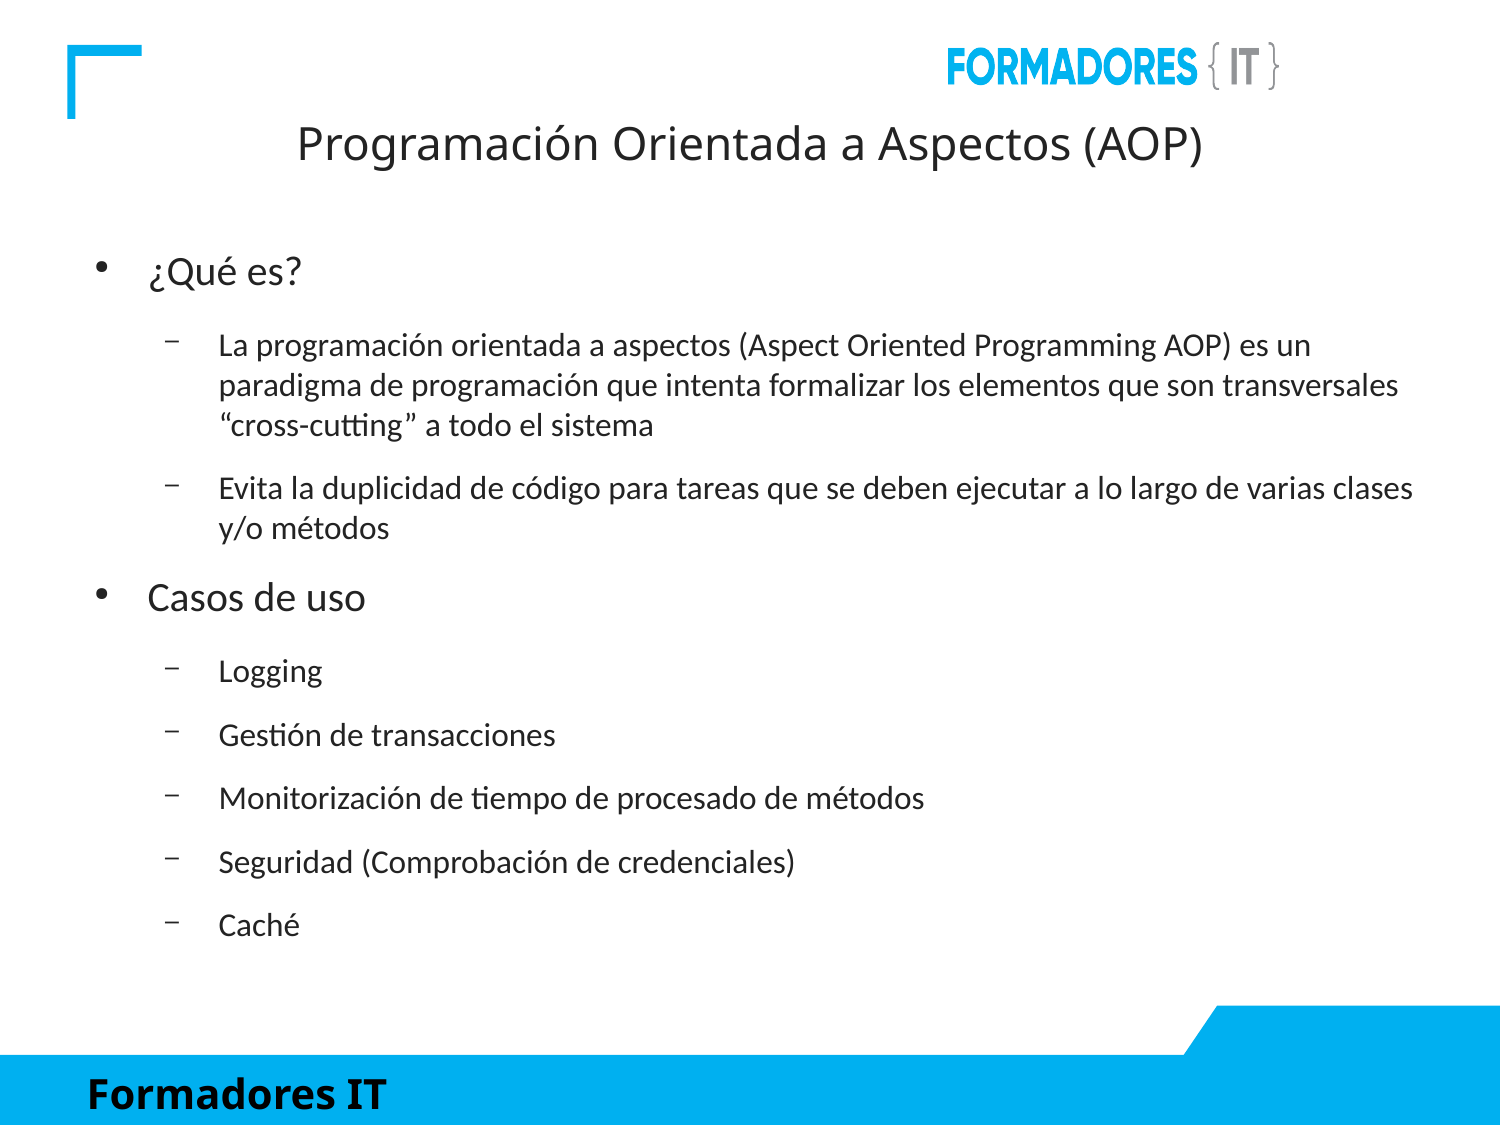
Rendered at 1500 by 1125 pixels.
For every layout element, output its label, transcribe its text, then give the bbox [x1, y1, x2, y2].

title Programación Orientada a Aspectos (AOP) [76, 113, 1424, 184]
list ¿Qué es? La programación orientada a aspectos (Aspect Oriented Programming AOP) es un paradigma de programación que intenta formalizar los elementos que son transversales “cross-cutting” a todo el sistema Evita la duplicidad de código para tareas que se deben ejecutar a lo largo de varias clases y/o métodos Casos de uso Logging Gestión de transacciones Monitorización de tiempo de procesado de métodos Seguridad (Comprobación de credenciales) Caché [76, 243, 1427, 988]
picture [948, 42, 1279, 90]
